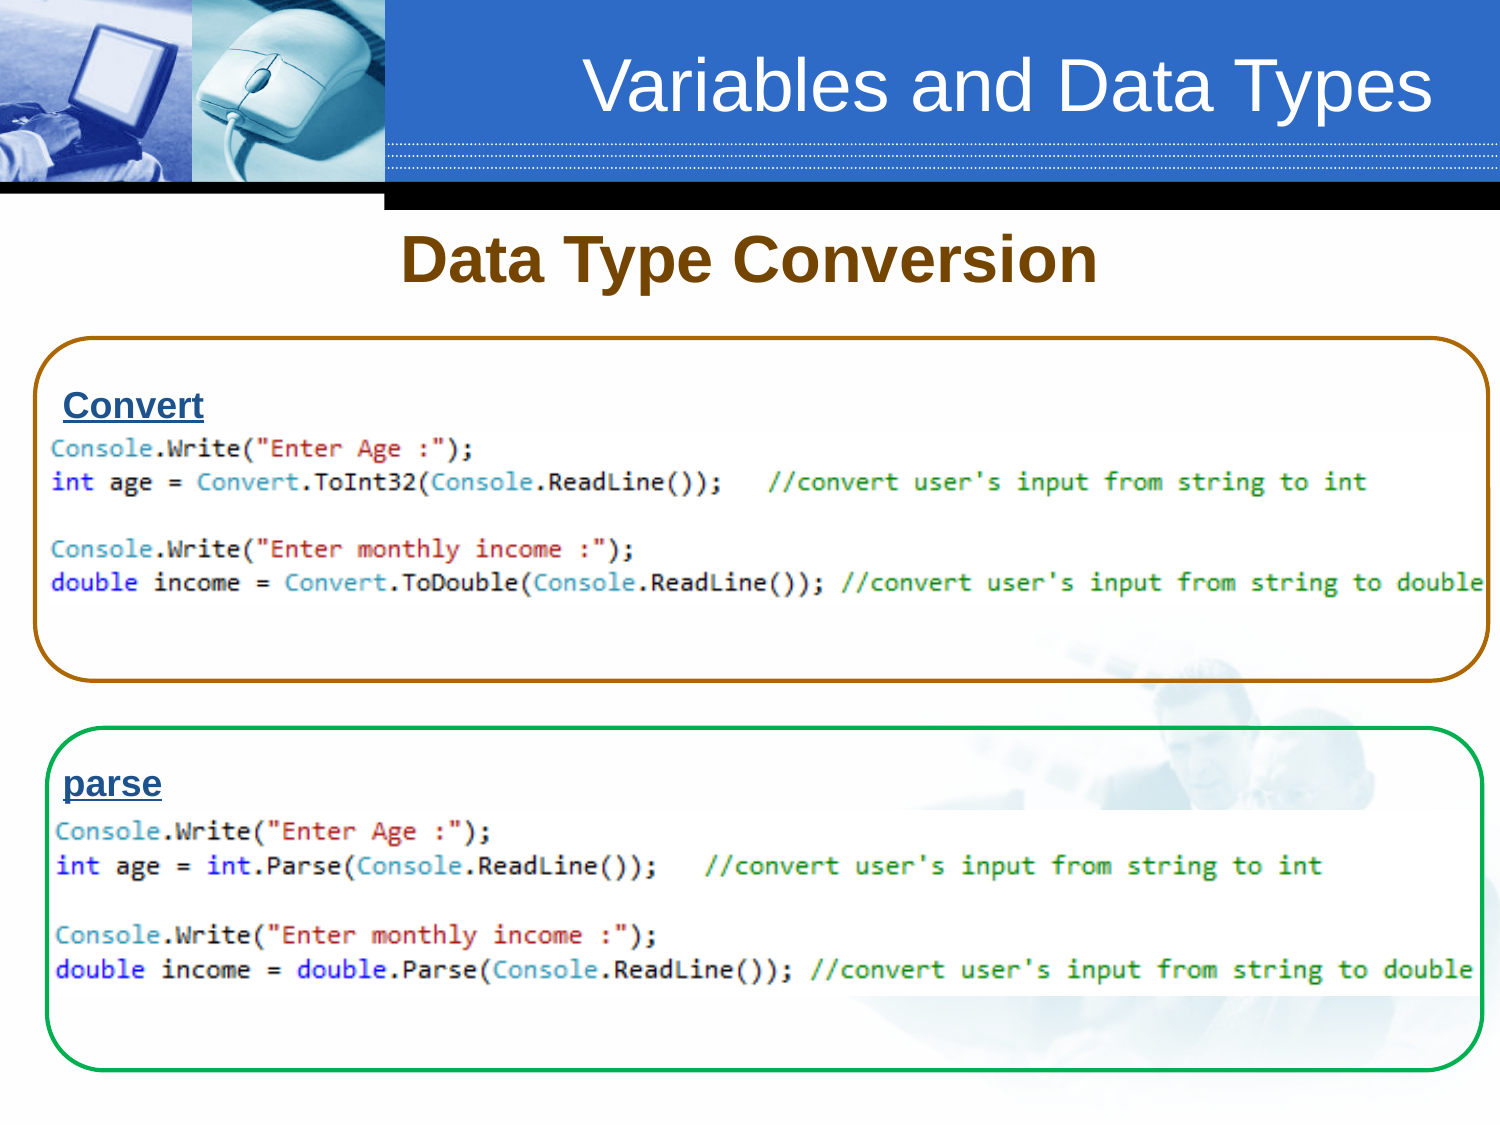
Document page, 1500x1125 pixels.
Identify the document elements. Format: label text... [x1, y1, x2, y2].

text_box [32, 335, 1491, 683]
picture [0, 0, 385, 181]
picture [0, 315, 1500, 1125]
text_box [44, 1003, 1485, 1073]
text_box Data Type Conversion [0, 196, 1500, 315]
title Variables and Data Types [412, 37, 1450, 125]
text_box [44, 725, 1485, 811]
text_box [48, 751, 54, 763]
